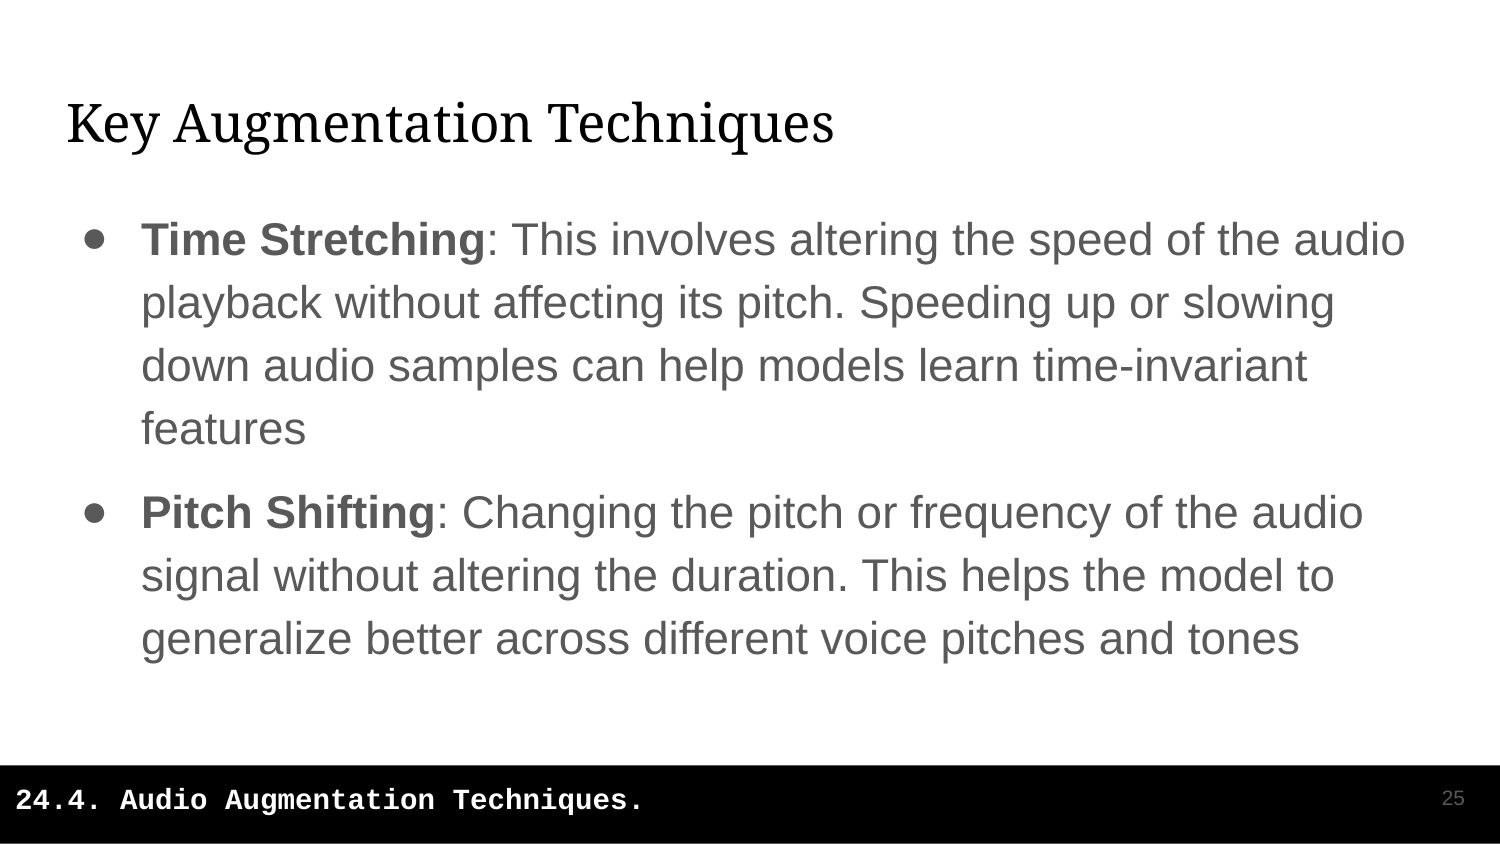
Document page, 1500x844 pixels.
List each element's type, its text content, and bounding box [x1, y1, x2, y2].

text_box 24.4. Audio Augmentation Techniques. [0, 765, 1500, 844]
list Time Stretching: This involves altering the speed of the audio playback without affecting its pitch. Speeding up or slowing down audio samples can help models learn time-invariant features Pitch Shifting: Changing the pitch or frequency of the audio signal without altering the duration. This helps the model to generalize better across different voice pitches and tones [51, 186, 1449, 729]
title Key Augmentation Techniques [51, 74, 1449, 169]
slide_number ‹#› [1389, 764, 1480, 830]
